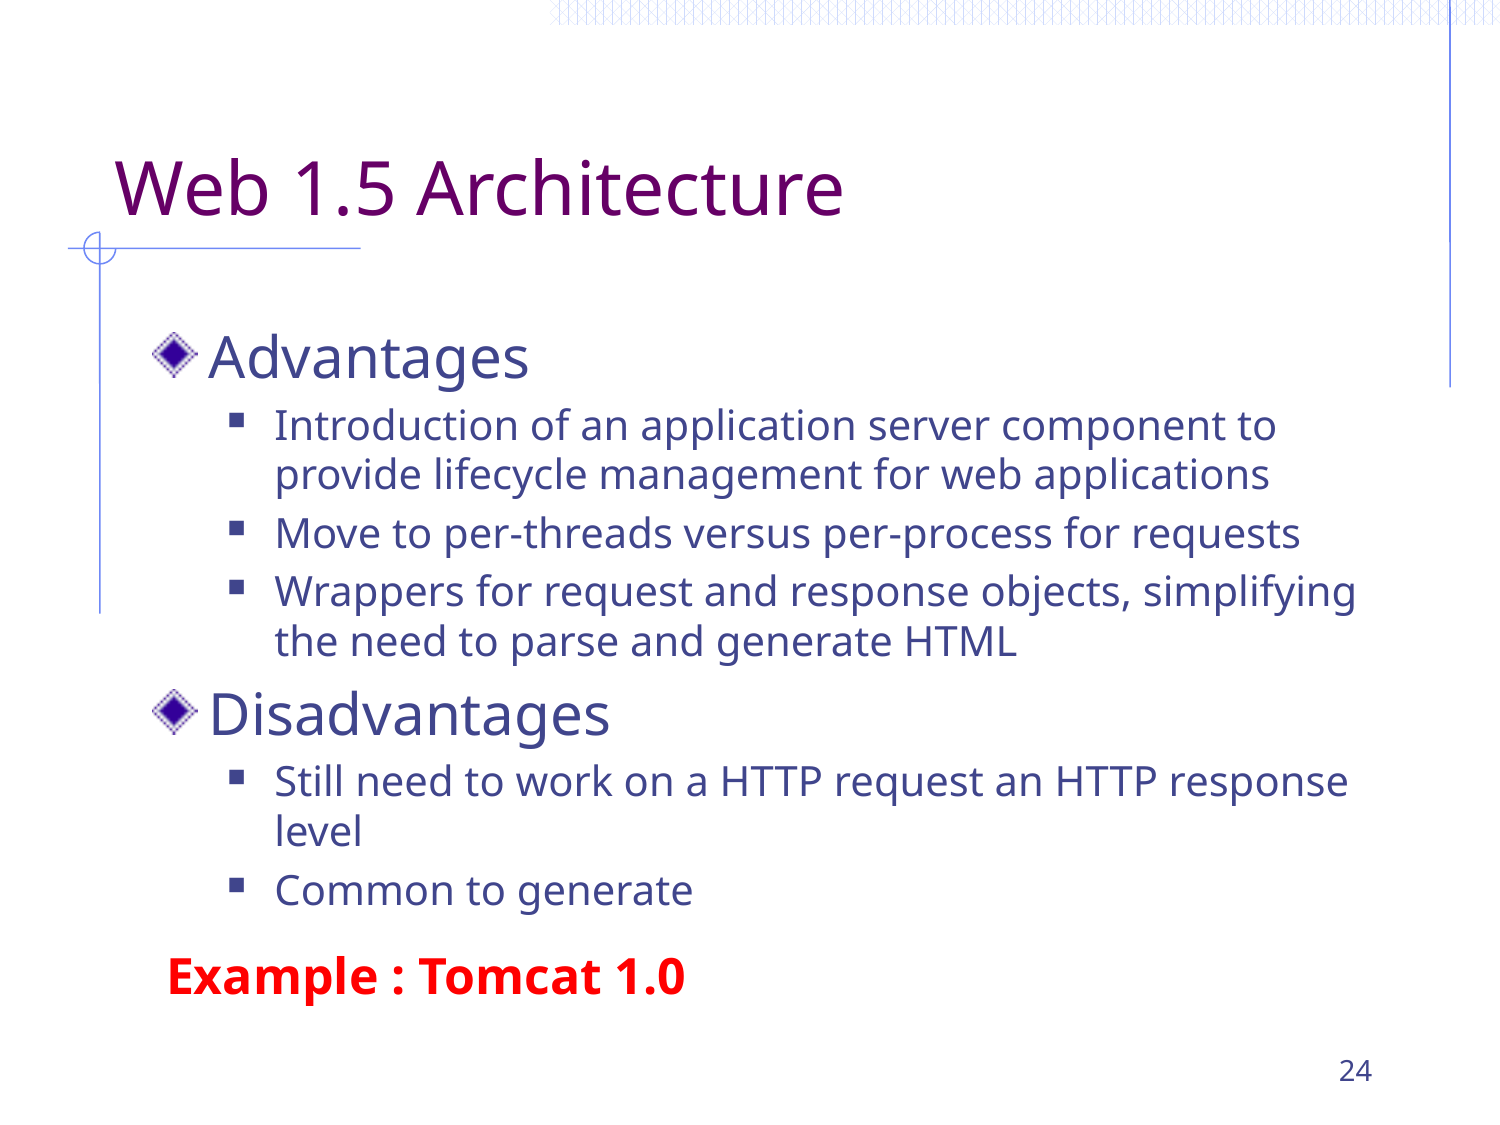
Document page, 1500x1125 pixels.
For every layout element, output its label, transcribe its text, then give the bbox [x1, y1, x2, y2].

list Advantages Introduction of an application server component to provide lifecycle management for web applications Move to per-threads versus per-process for requests Wrappers for request and response objects, simplifying the need to parse and generate HTML Disadvantages Still need to work on a HTTP request an HTTP response level Common to generate [137, 312, 1413, 988]
slide_number 24 [1074, 1025, 1388, 1100]
picture [152, 689, 198, 735]
text_box Example : Tomcat 1.0 [151, 937, 702, 1013]
picture [152, 332, 198, 378]
title Web 1.5 Architecture [99, 50, 1375, 238]
